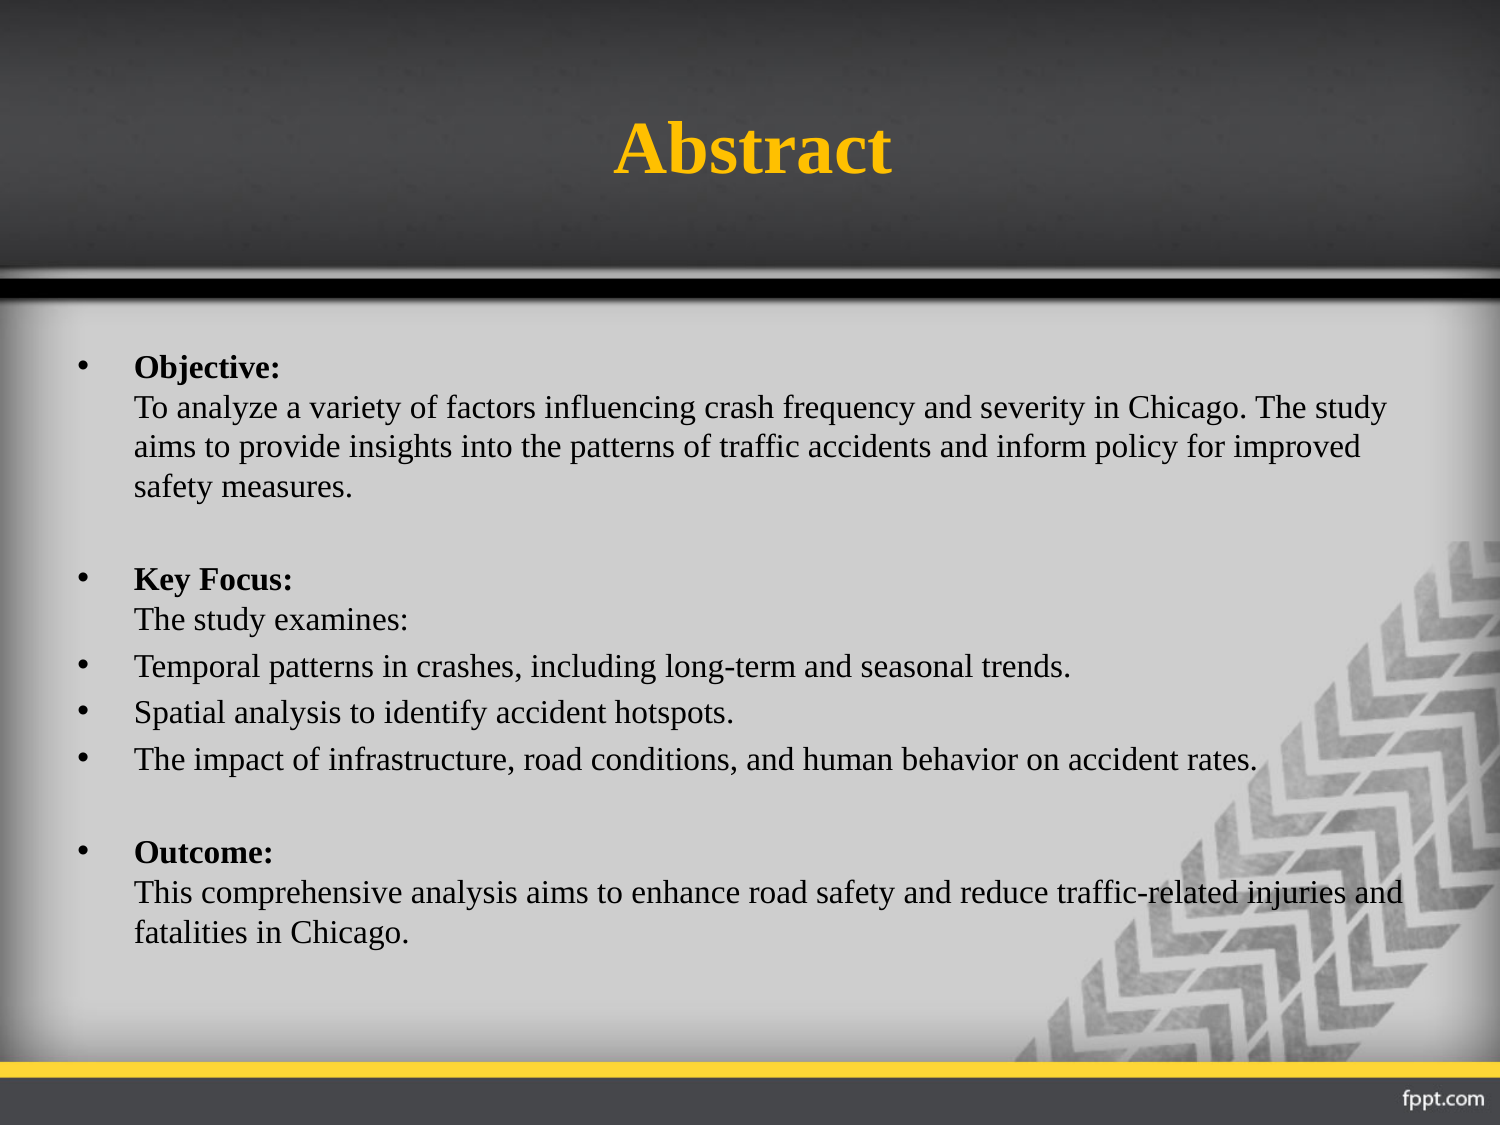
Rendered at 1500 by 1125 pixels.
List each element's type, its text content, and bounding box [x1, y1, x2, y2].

picture [0, 0, 1500, 1125]
list Objective: To analyze a variety of factors influencing crash frequency and severity in Chicago. The study aims to provide insights into the patterns of traffic accidents and inform policy for improved safety measures. Key Focus: The study examines: Temporal patterns in crashes, including long-term and seasonal trends. Spatial analysis to identify accident hotspots. The impact of infrastructure, road conditions, and human behavior on accident rates. Outcome: This comprehensive analysis aims to enhance road safety and reduce traffic-related injuries and fatalities in Chicago. [62, 337, 1450, 1038]
title Abstract [352, 50, 1153, 238]
